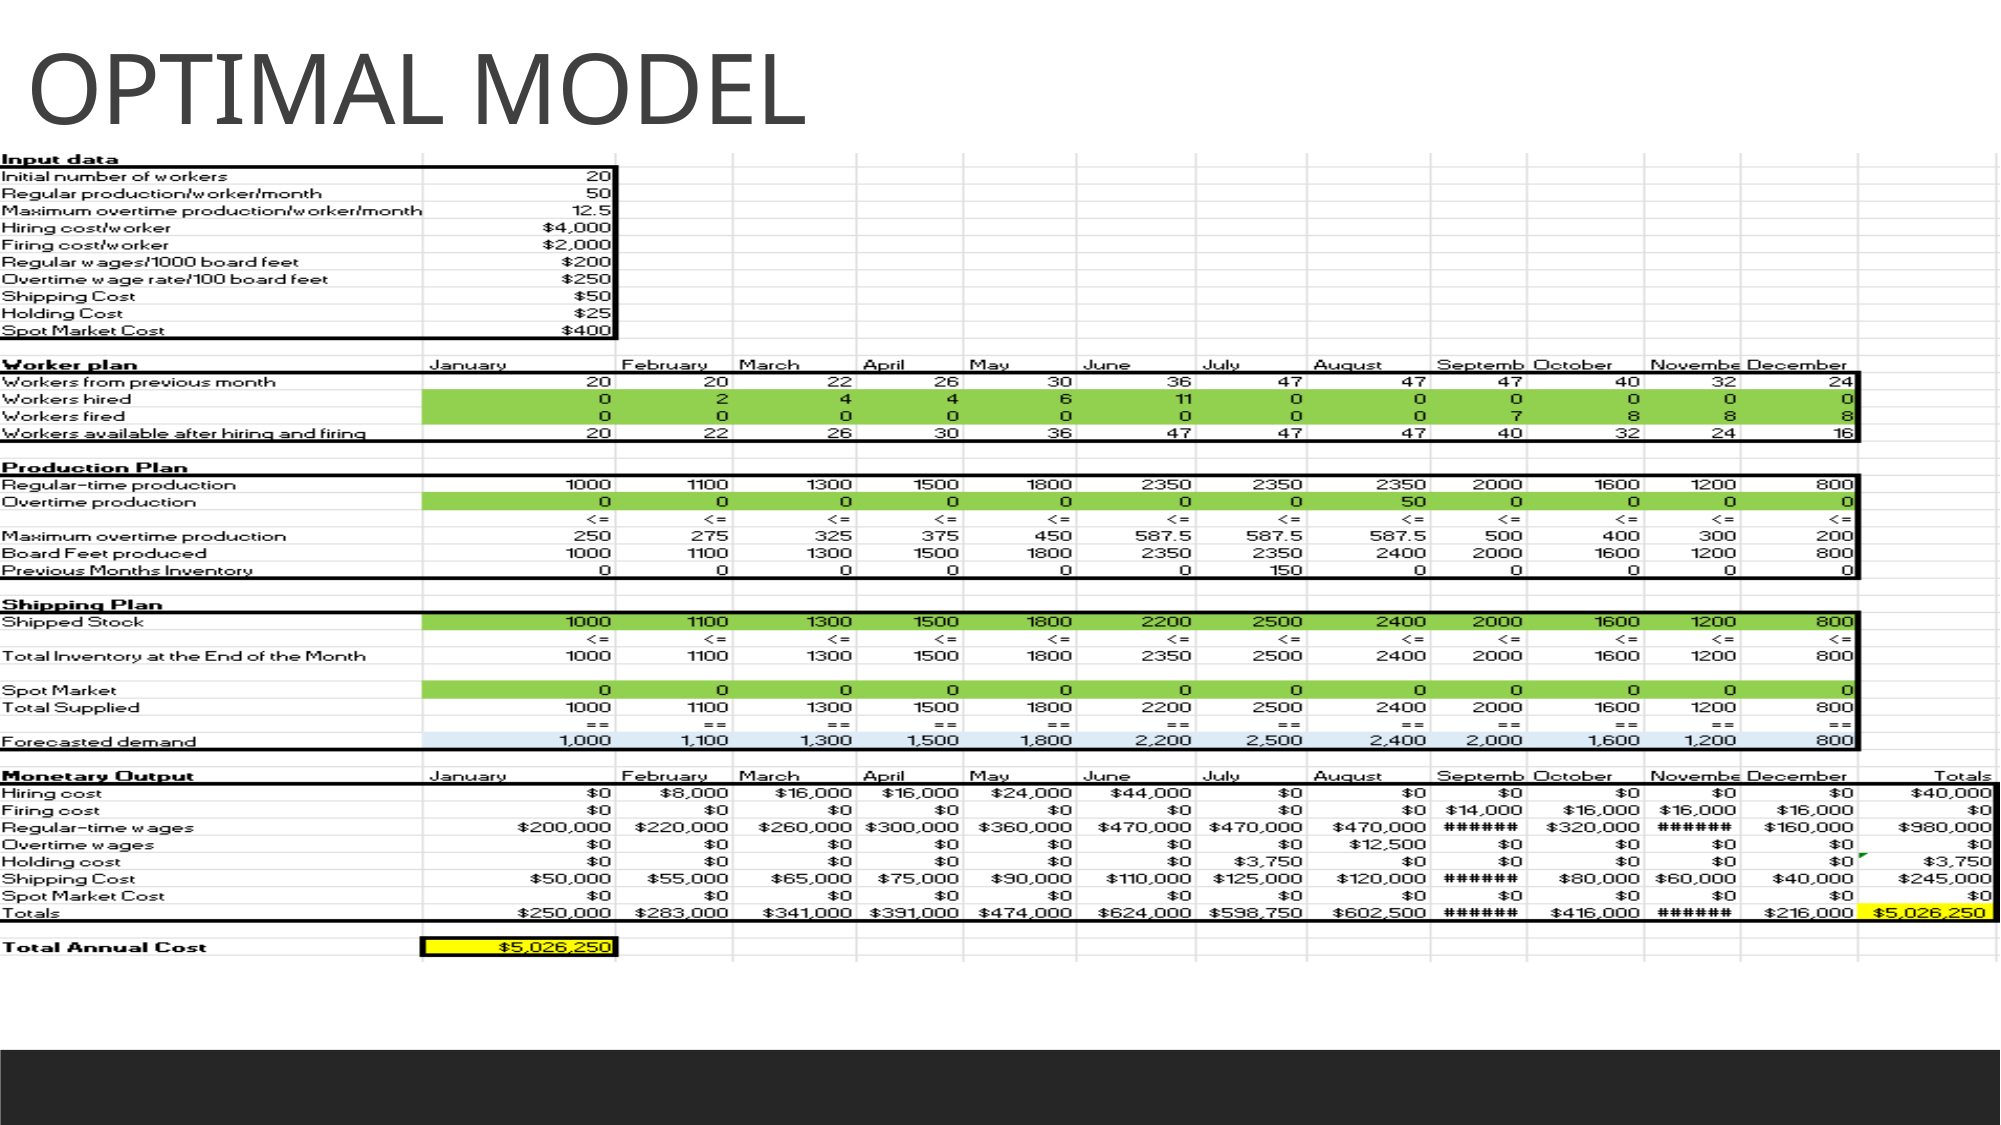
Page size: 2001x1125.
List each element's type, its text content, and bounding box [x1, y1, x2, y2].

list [0, 152, 2000, 963]
title OPTIMAL MODEL [10, 0, 1661, 150]
